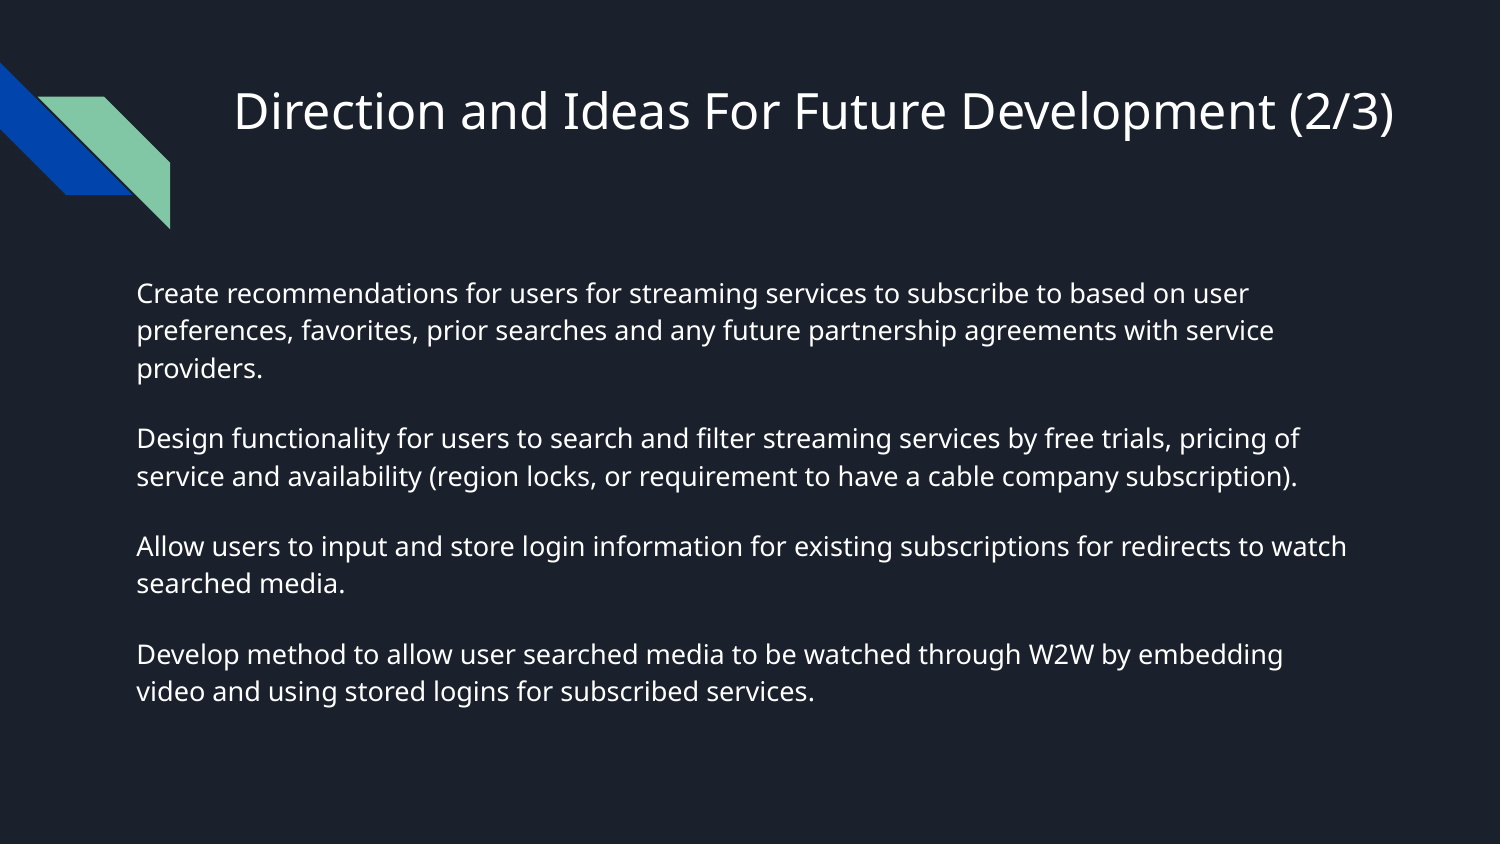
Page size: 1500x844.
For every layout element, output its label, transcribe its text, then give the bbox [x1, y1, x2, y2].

title Direction and Ideas For Future Development (2/3) [169, 64, 1460, 215]
list Create recommendations for users for streaming services to subscribe to based on user preferences, favorites, prior searches and any future partnership agreements with service providers. Design functionality for users to search and filter streaming services by free trials, pricing of service and availability (region locks, or requirement to have a cable company subscription). Allow users to input and store login information for existing subscriptions for redirects to watch searched media. Develop method to allow user searched media to be watched through W2W by embedding video and using stored logins for subscribed services. [121, 256, 1367, 734]
